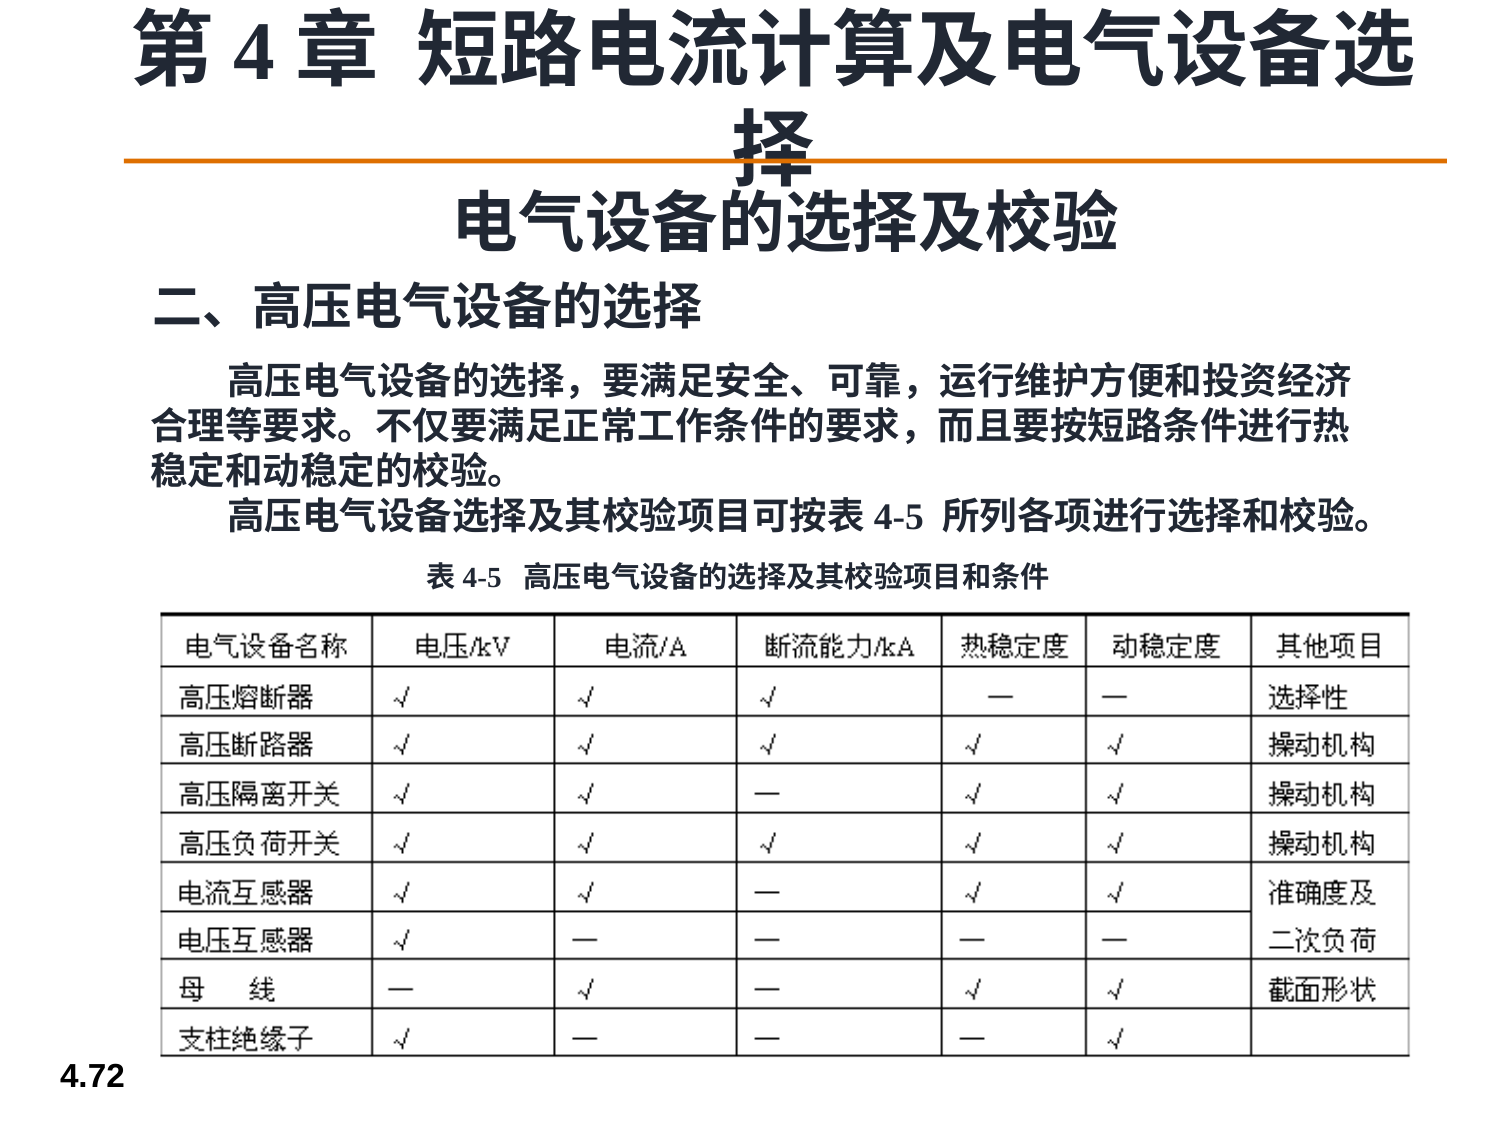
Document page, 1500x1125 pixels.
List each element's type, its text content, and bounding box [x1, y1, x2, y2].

text_box 二、高压电气设备的选择 [137, 267, 717, 342]
picture [159, 609, 1412, 1060]
text_box 高压电气设备的选择，要满足安全、可靠，运行维护方便和投资经济合理等要求。不仅要满足正常工作条件的要求，而且要按短路条件进行热稳定和动稳定的校验。 高压电气设备选择及其校验项目可按表4-5 所列各项进行选择和校验。 [135, 349, 1400, 545]
text_box 表4-5 高压电气设备的选择及其校验项目和条件 [383, 550, 1093, 601]
text_box 电气设备的选择及校验 [123, 172, 1447, 267]
